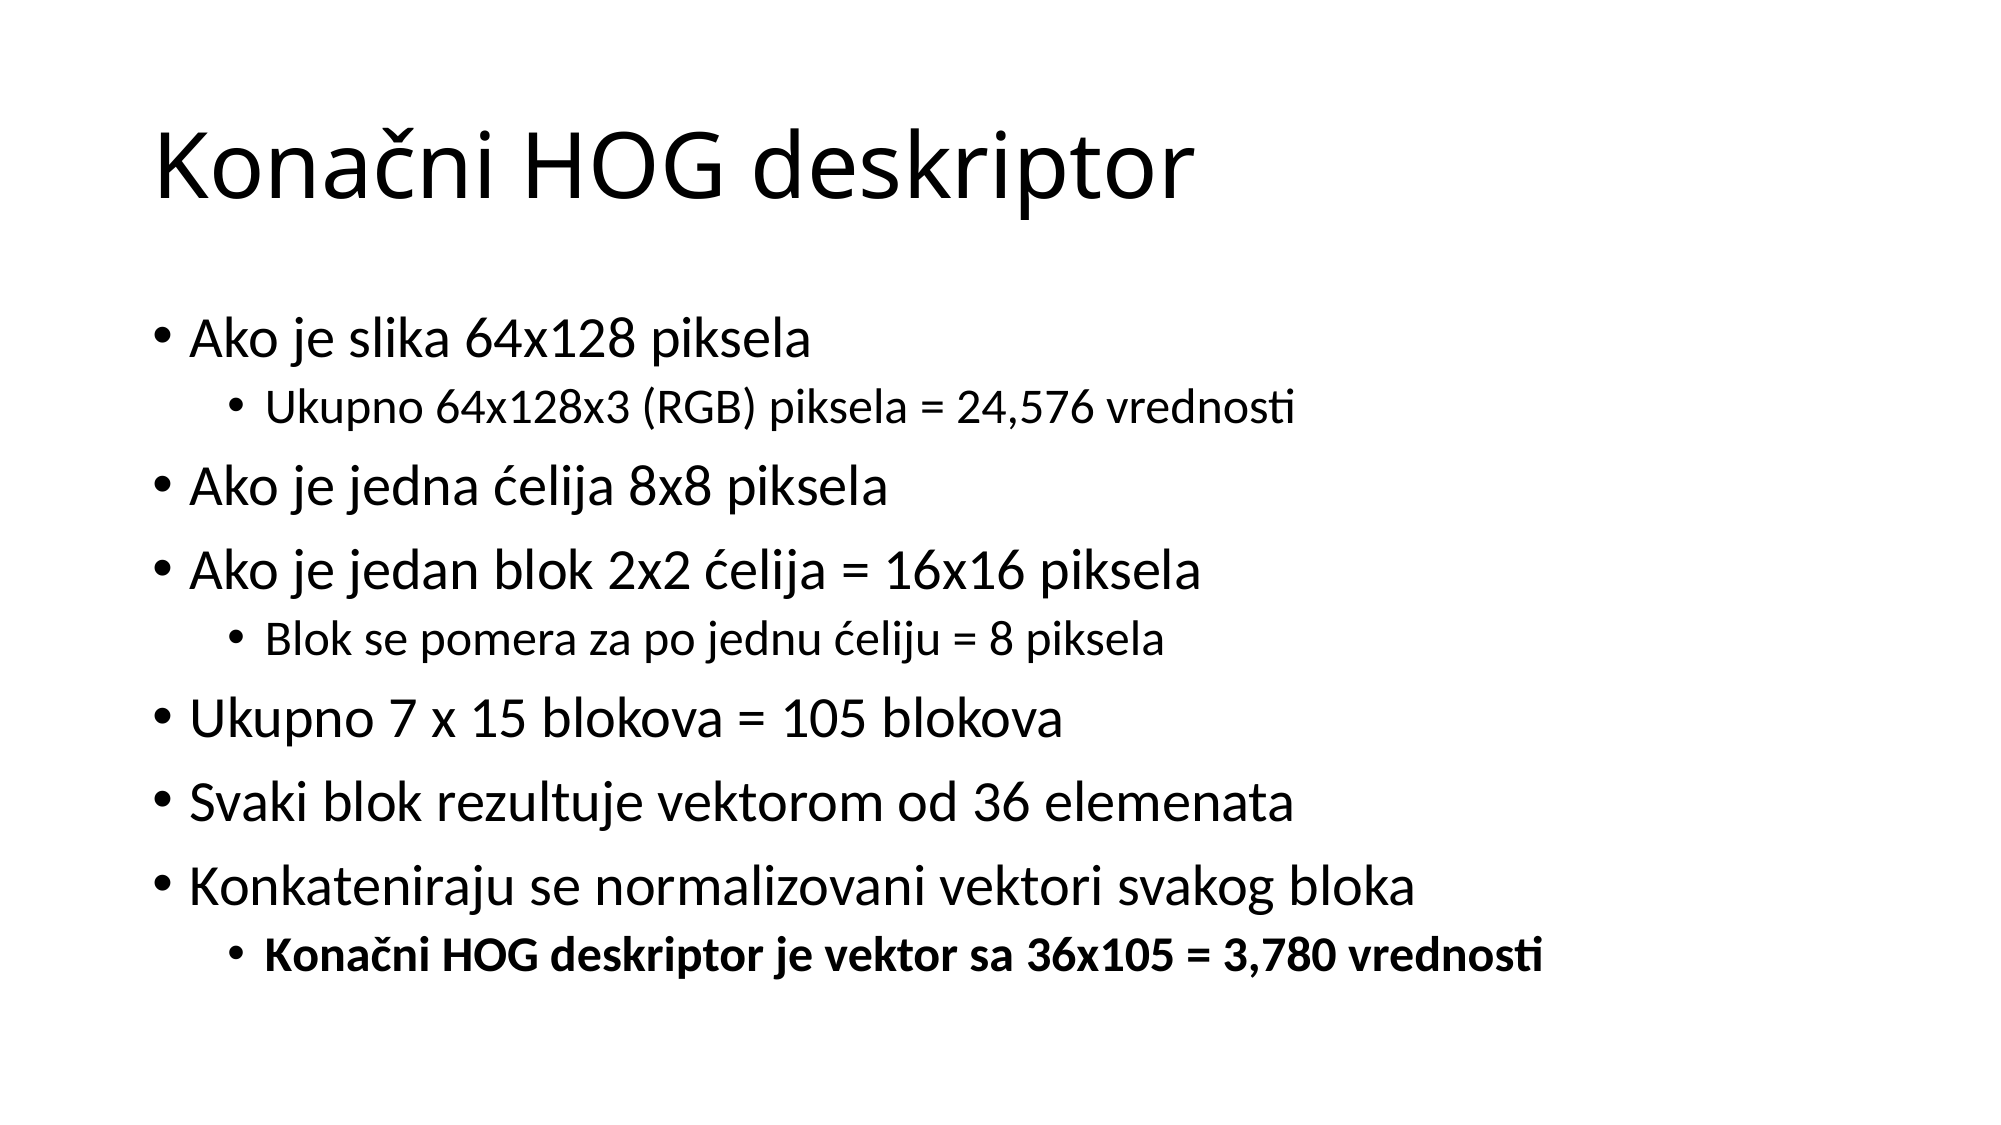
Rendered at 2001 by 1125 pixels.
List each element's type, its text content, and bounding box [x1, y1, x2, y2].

title Konačni HOG deskriptor [137, 59, 1863, 278]
list Ako je slika 64x128 piksela Ukupno 64x128x3 (RGB) piksela = 24,576 vrednosti Ako je jedna ćelija 8x8 piksela Ako je jedan blok 2x2 ćelija = 16x16 piksela Blok se pomera za po jednu ćeliju = 8 piksela Ukupno 7 x 15 blokova = 105 blokova Svaki blok rezultuje vektorom od 36 elemenata Konkateniraju se normalizovani vektori svakog bloka Konačni HOG deskriptor je vektor sa 36x105 = 3,780 vrednosti [137, 299, 1863, 1079]
